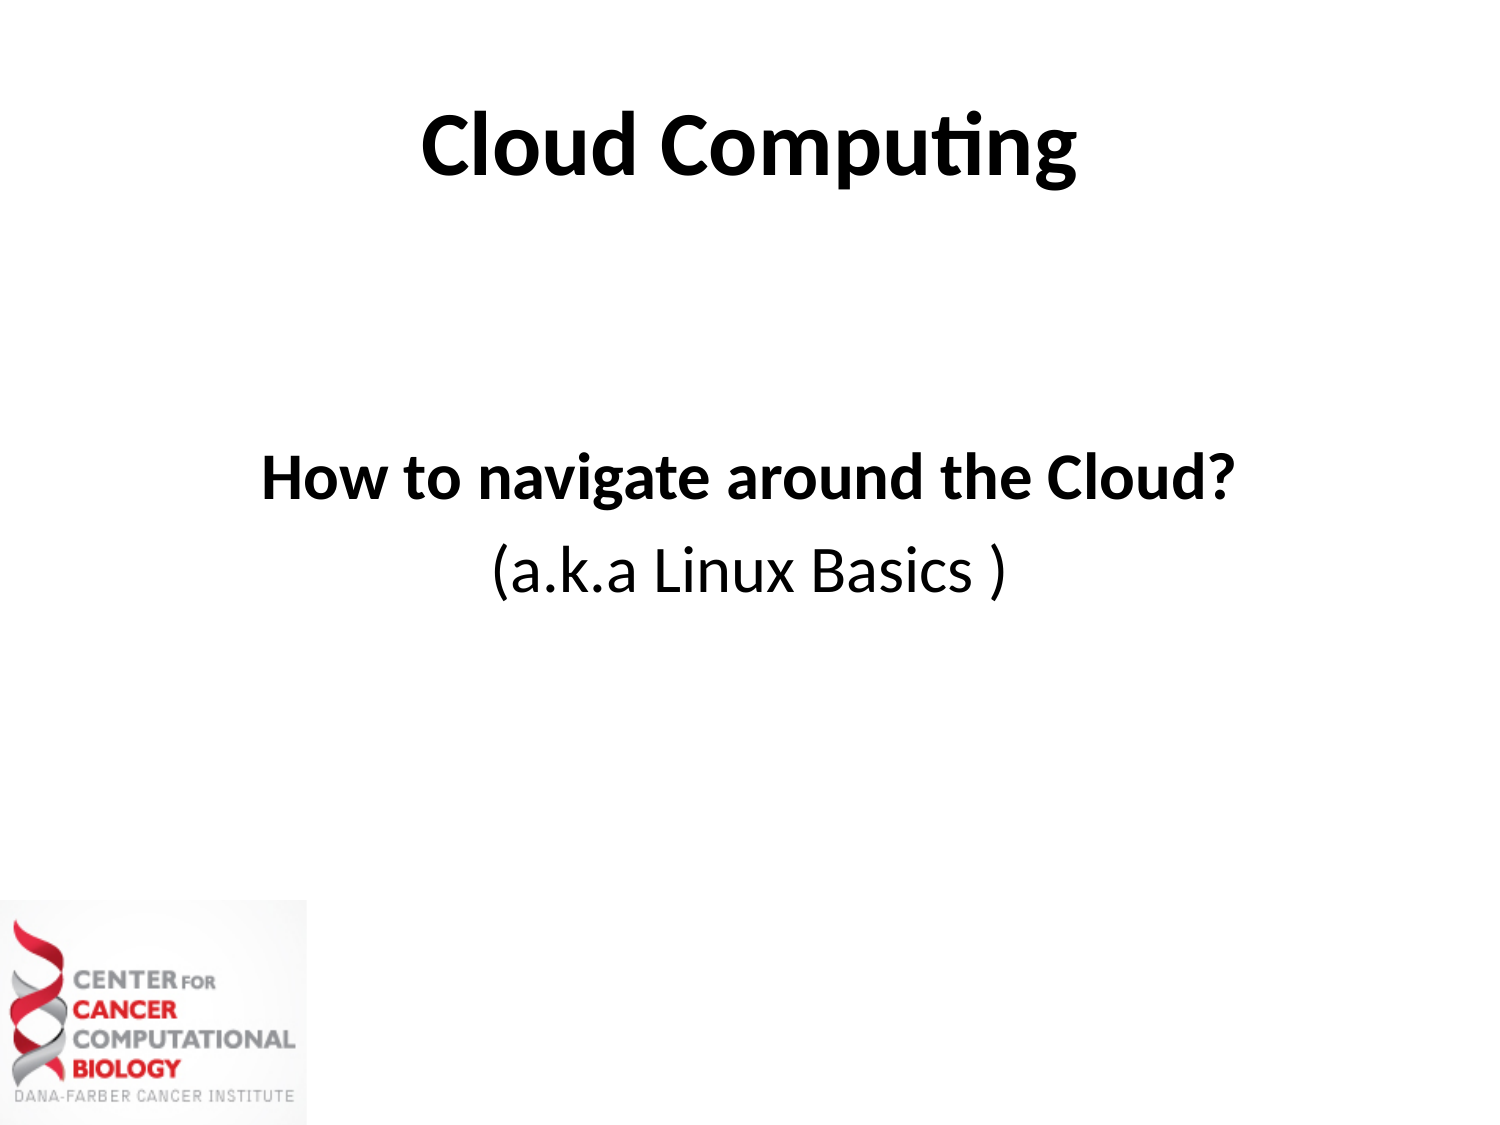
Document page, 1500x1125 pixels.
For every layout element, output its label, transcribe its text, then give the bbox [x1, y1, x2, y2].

picture [0, 900, 307, 1125]
title Cloud Computing [75, 45, 1425, 233]
list How to navigate around the Cloud? (a.k.a Linux Basics ) [75, 425, 1425, 713]
